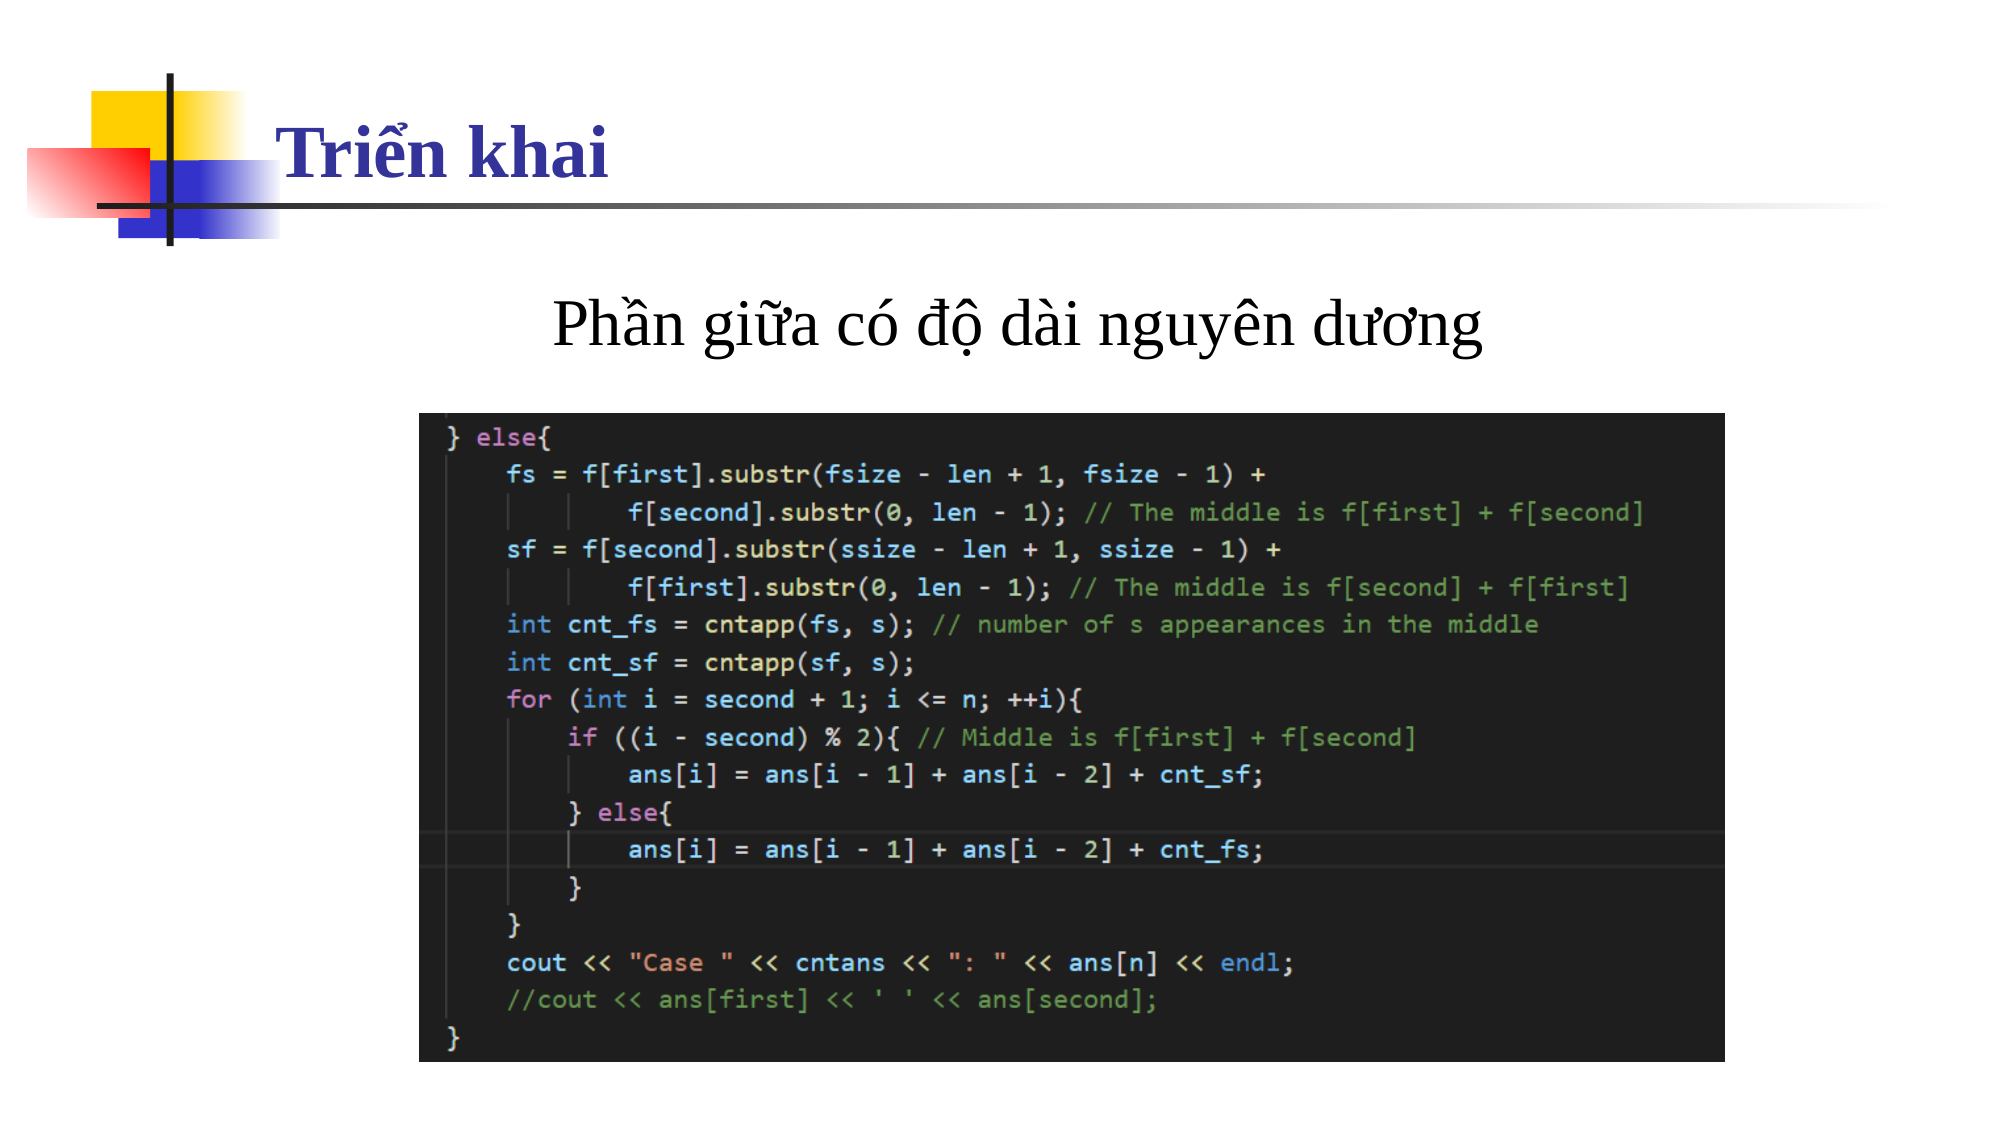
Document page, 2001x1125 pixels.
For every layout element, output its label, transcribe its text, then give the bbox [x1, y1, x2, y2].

title Triển khai [260, 35, 1957, 200]
picture [419, 413, 1725, 1062]
text_box Phần giữa có độ dài nguyên dương [272, 271, 1766, 473]
